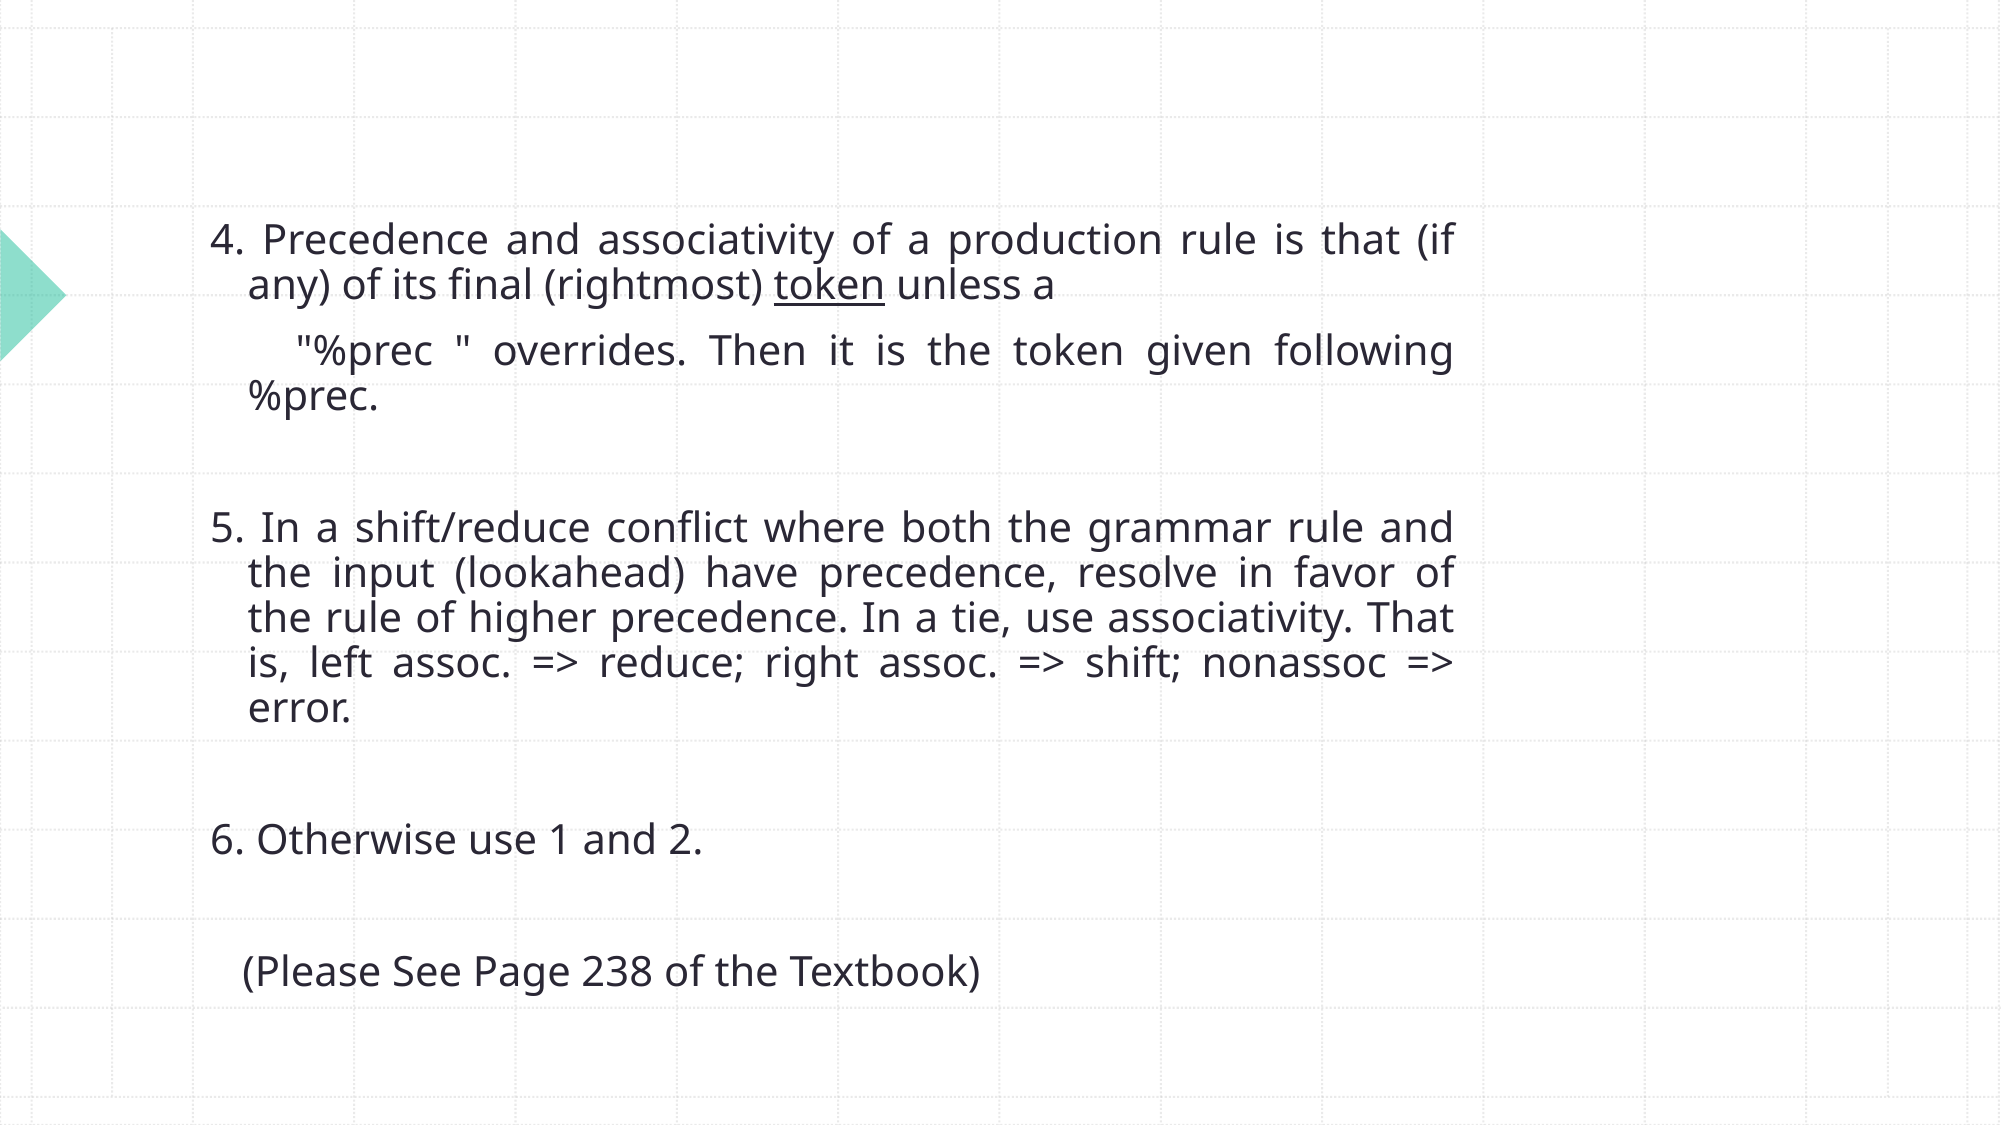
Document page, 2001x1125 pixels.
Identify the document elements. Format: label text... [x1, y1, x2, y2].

list 4. Precedence and associativity of a production rule is that (if any) of its final (rightmost) token unless a "%prec " overrides. Then it is the token given following %prec. 5. In a shift/reduce conflict where both the grammar rule and the input (lookahead) have precedence, resolve in favor of the rule of higher precedence. In a tie, use associativity. That is, left assoc. => reduce; right assoc. => shift; nonassoc => error. 6. Otherwise use 1 and 2. (Please See Page 238 of the Textbook) [195, 211, 1471, 1087]
